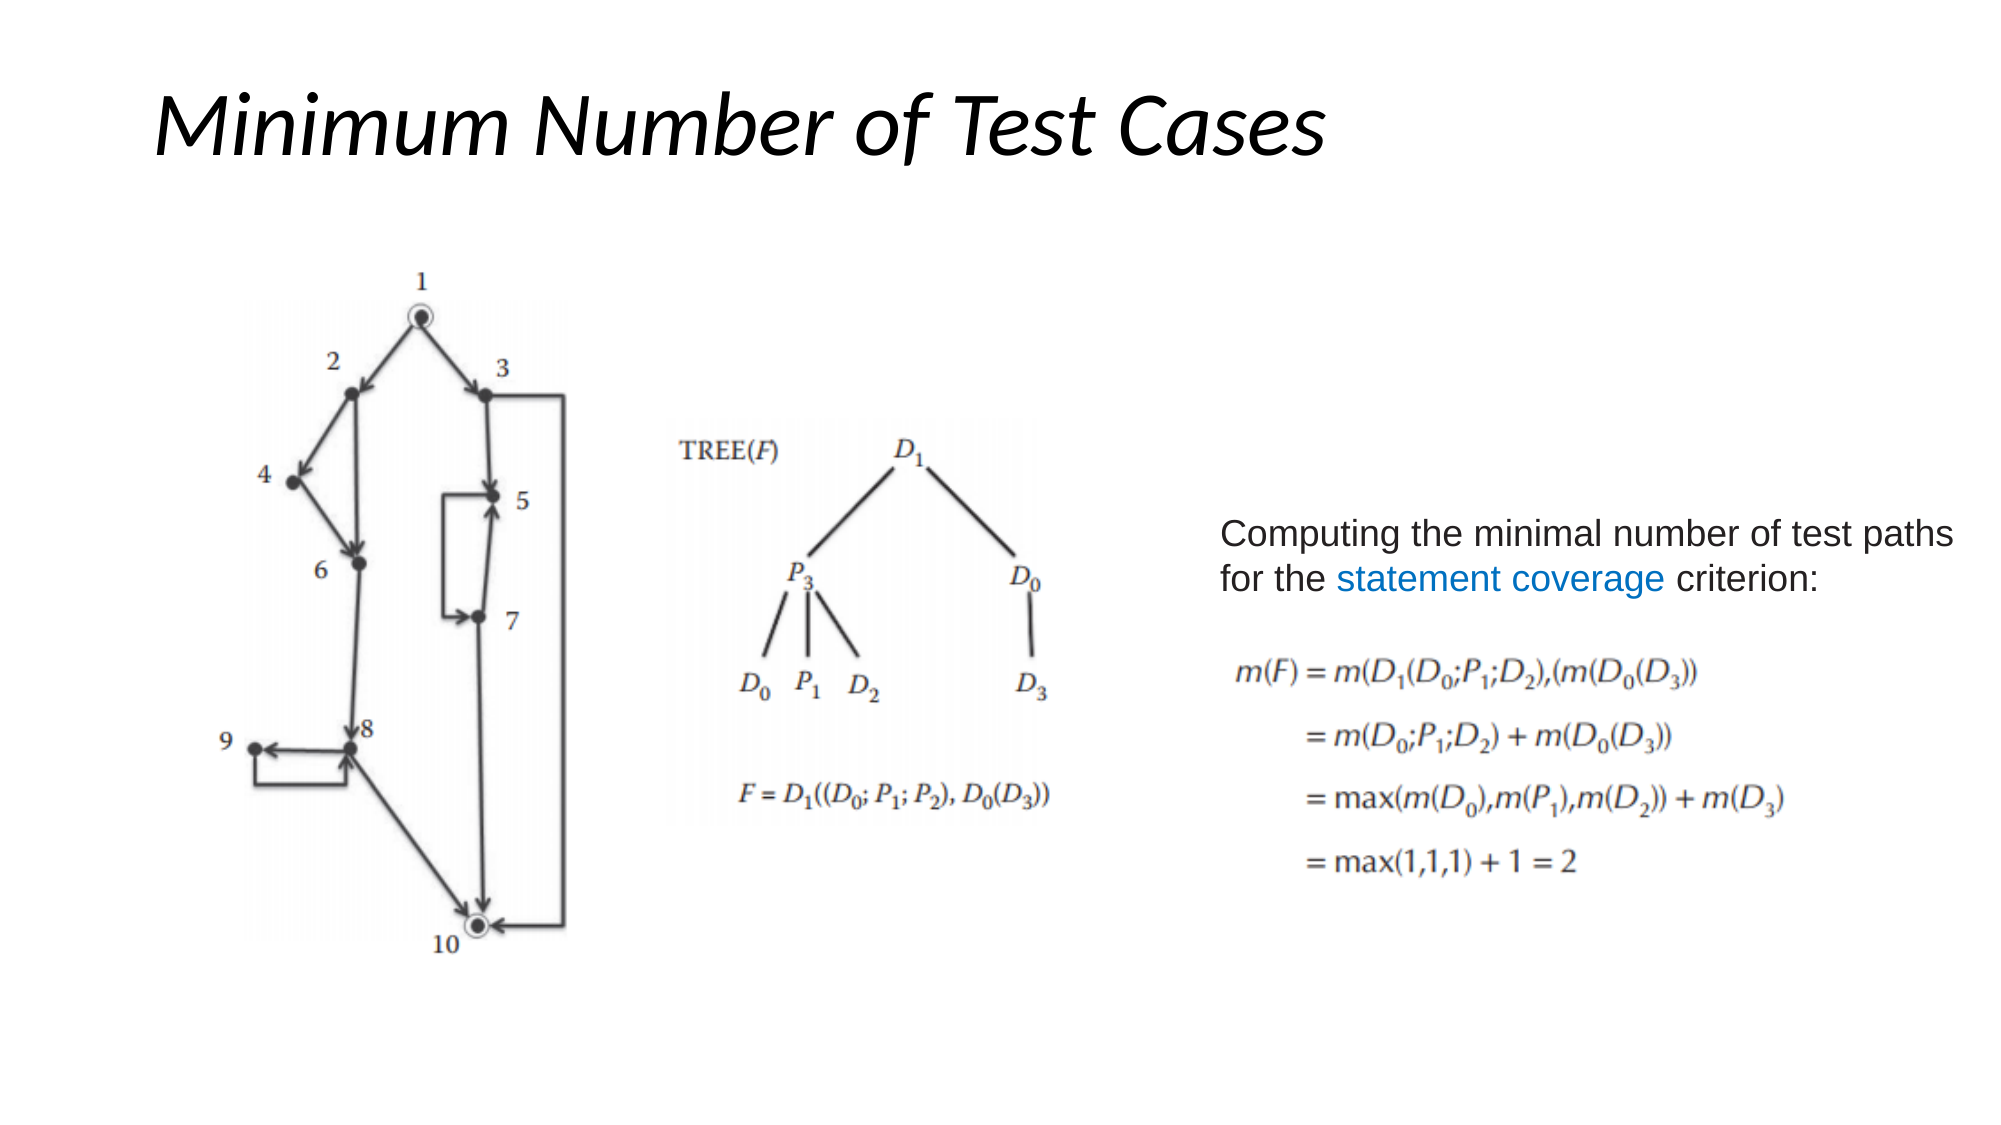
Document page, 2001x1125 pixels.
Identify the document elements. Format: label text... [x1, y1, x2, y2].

picture [666, 418, 1151, 826]
text_box Computing the minimal number of test paths for the statement coverage criterion: [1204, 501, 2000, 652]
picture [206, 248, 606, 978]
picture [1219, 641, 1796, 887]
title Minimum Number of Test Cases [137, 59, 1863, 191]
